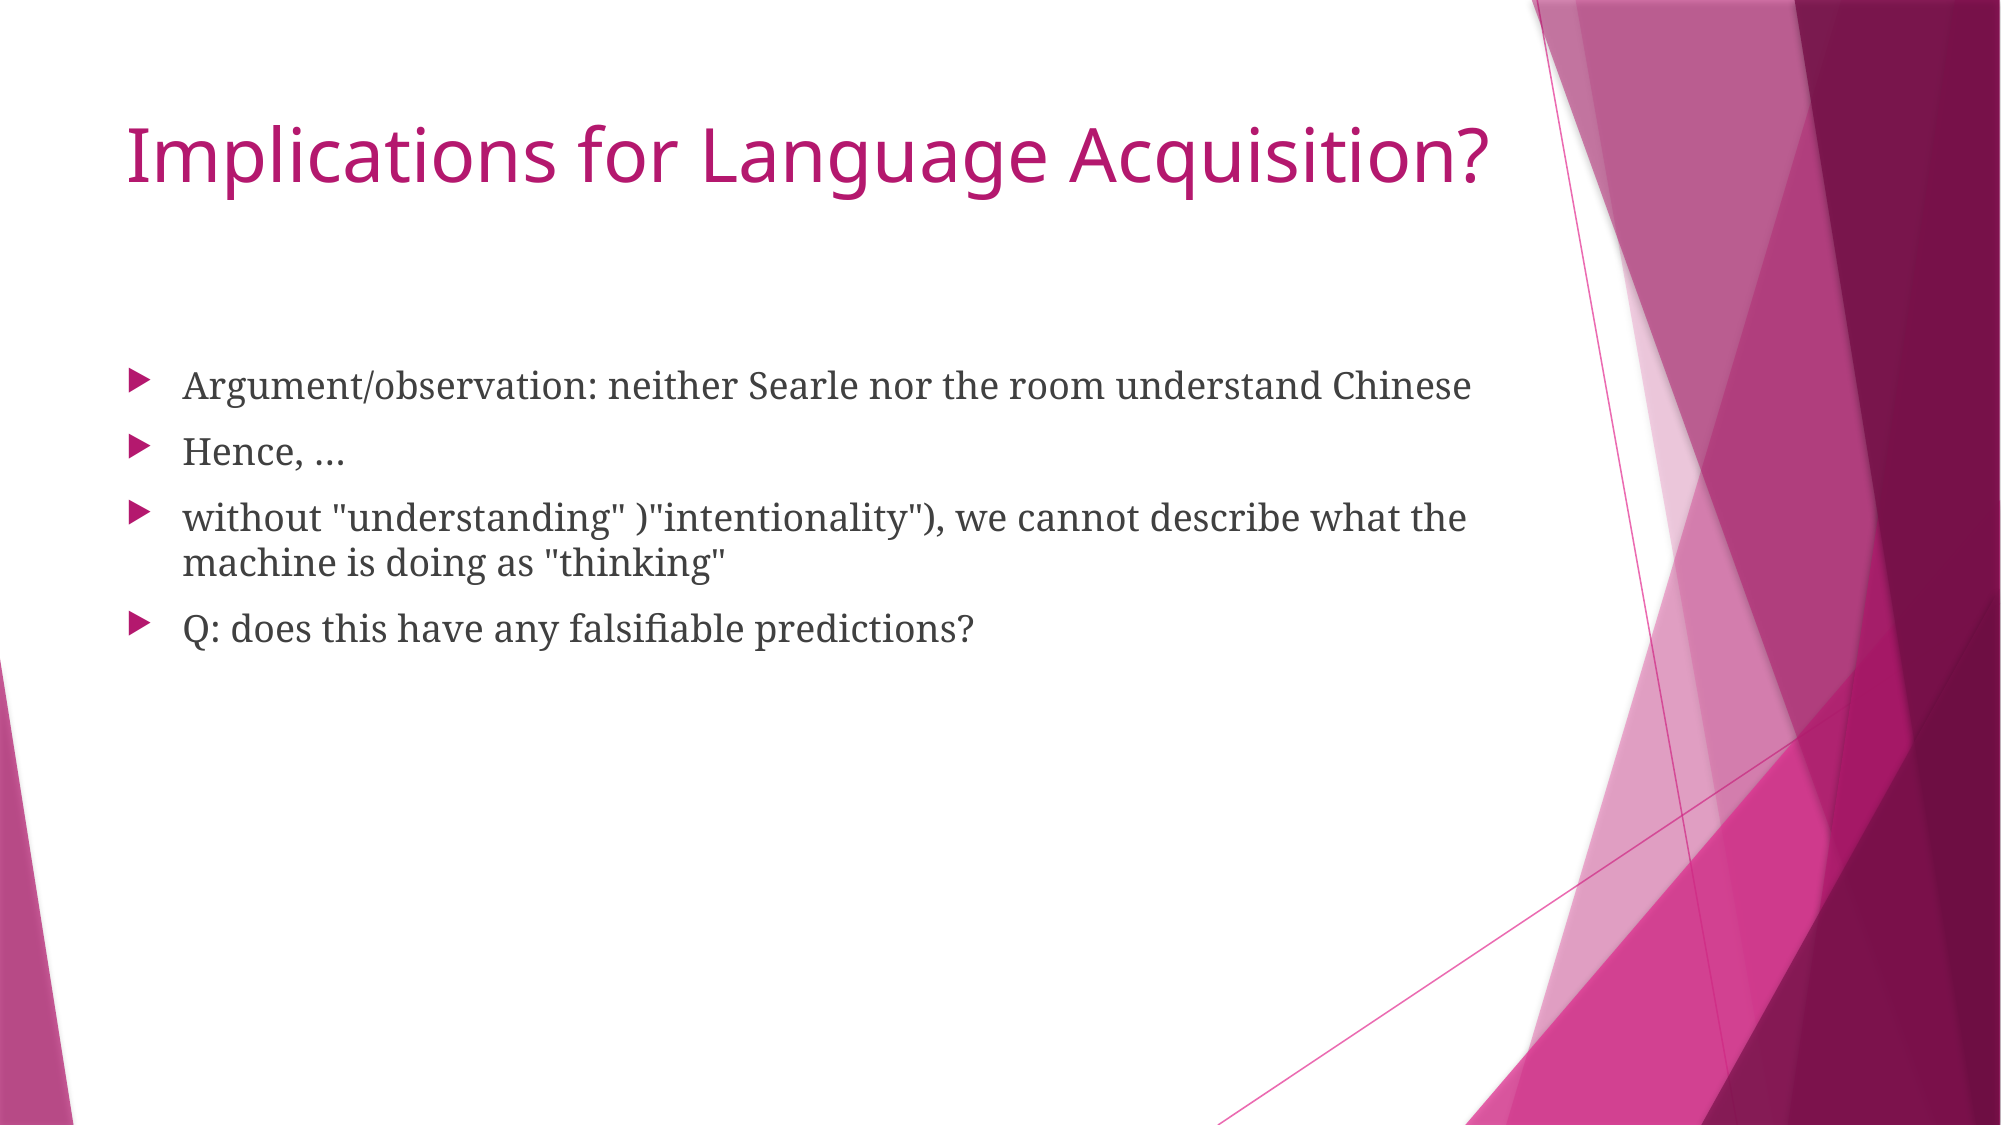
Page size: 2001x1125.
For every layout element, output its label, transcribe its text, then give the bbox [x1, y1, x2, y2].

title Implications for Language Acquisition? [111, 99, 1522, 317]
list Argument/observation: neither Searle nor the room understand Chinese Hence, … without "understanding" )"intentionality"), we cannot describe what the machine is doing as "thinking" Q: does this have any falsifiable predictions? [111, 354, 1522, 992]
